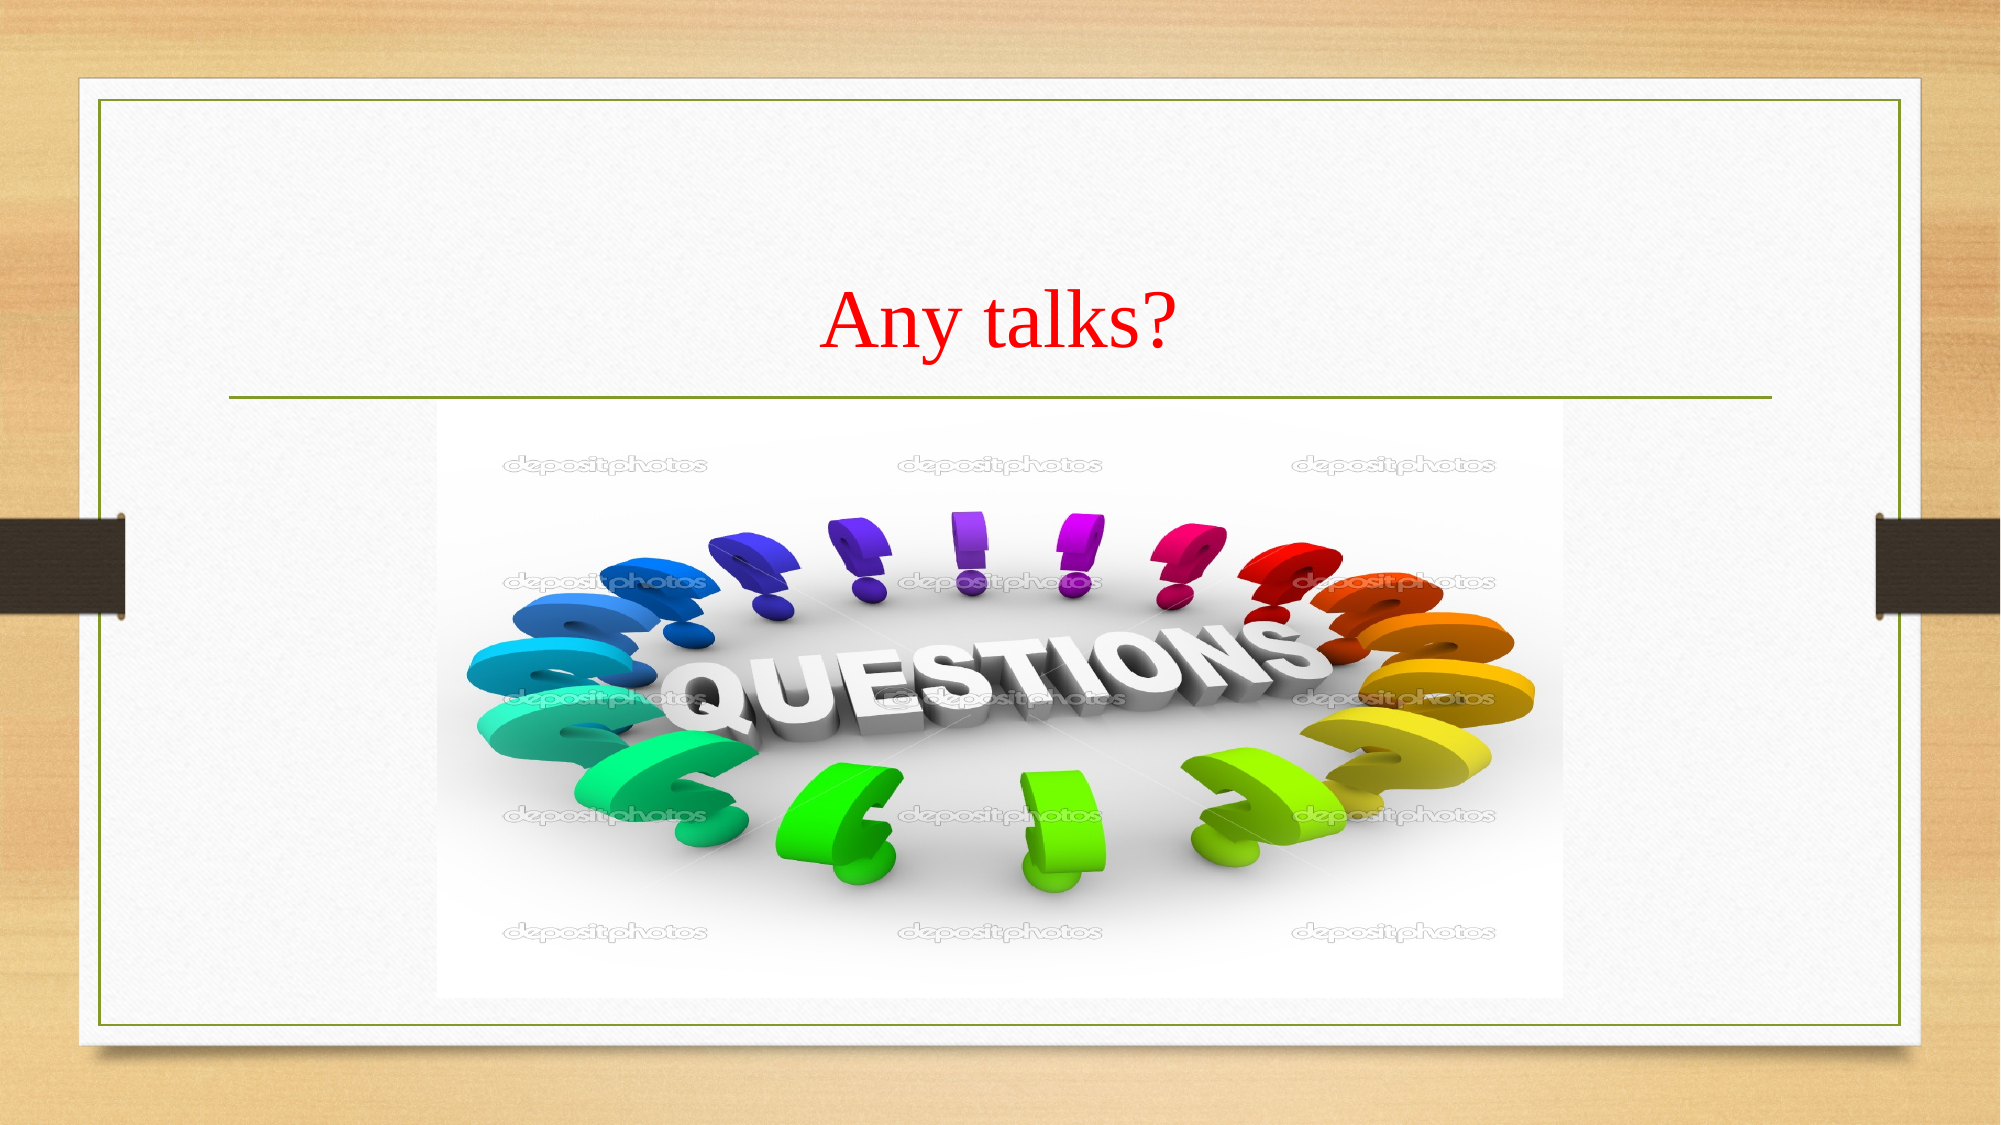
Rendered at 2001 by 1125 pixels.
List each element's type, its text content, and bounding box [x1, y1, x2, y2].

list Any talks? [137, 127, 1862, 1007]
picture [0, 0, 2001, 1125]
